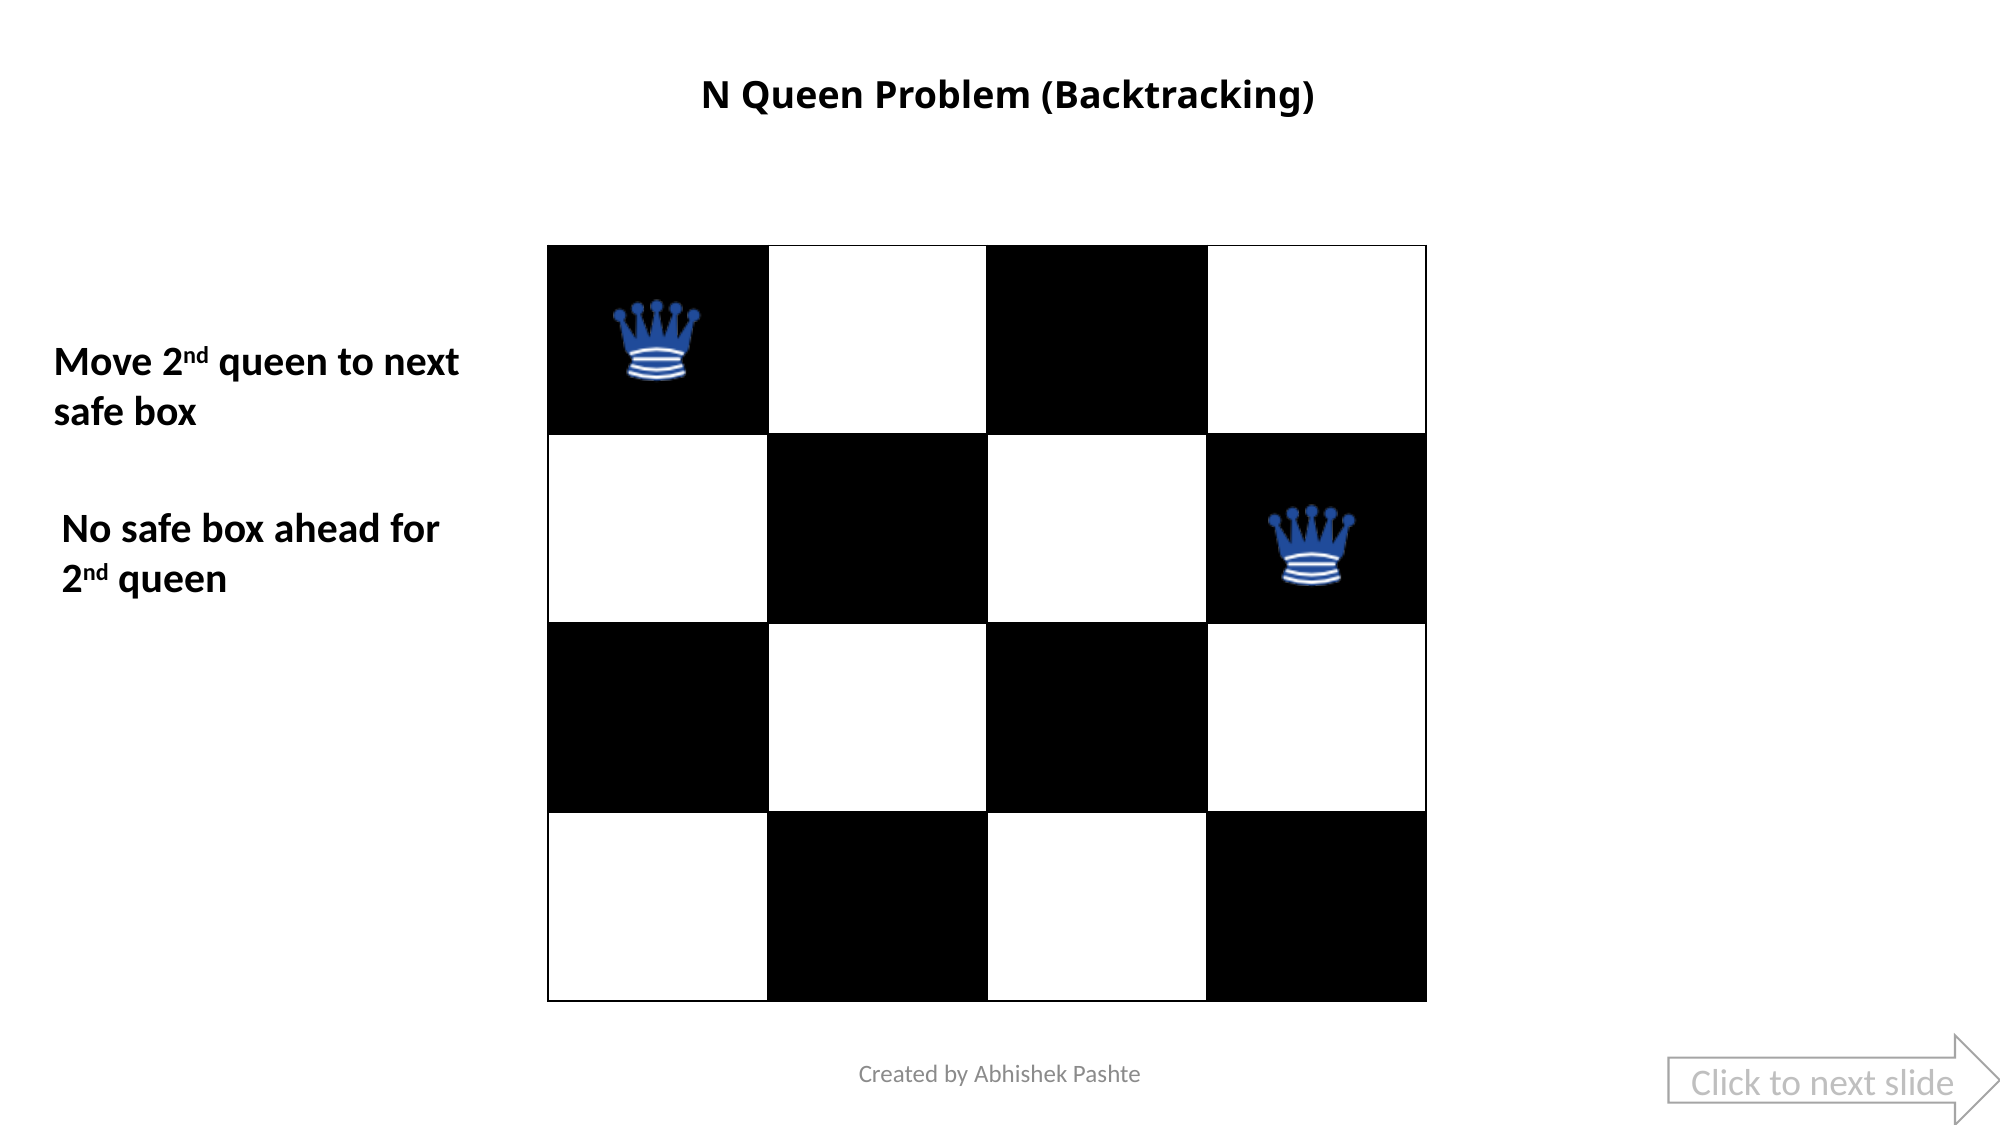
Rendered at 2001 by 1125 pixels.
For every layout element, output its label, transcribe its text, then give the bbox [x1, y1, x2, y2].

table_header [549, 246, 767, 433]
table_cell [1208, 813, 1425, 1000]
table_cell [1208, 435, 1425, 622]
table_cell [549, 624, 767, 811]
table_header [988, 246, 1206, 433]
table_cell [988, 435, 1206, 622]
text_box No safe box ahead for 2nd queen [46, 493, 495, 609]
table_cell [1208, 624, 1425, 811]
table_cell [769, 813, 986, 1000]
text_box N Queen Problem (Backtracking) [685, 63, 1378, 124]
picture [1262, 495, 1363, 596]
table_cell [988, 624, 1206, 811]
table_header [1208, 246, 1425, 433]
table_cell [988, 813, 1206, 1000]
table_cell [549, 435, 767, 622]
text_box Move 2nd queen to next safe box [38, 326, 487, 442]
table_cell [769, 624, 986, 811]
table_cell [769, 435, 986, 622]
table_cell [549, 813, 767, 1000]
table_header [769, 246, 986, 433]
picture [607, 290, 708, 391]
footer Created by Abhishek Pashte [662, 1042, 1338, 1103]
text_box Click to next slide [1667, 1032, 2000, 1125]
